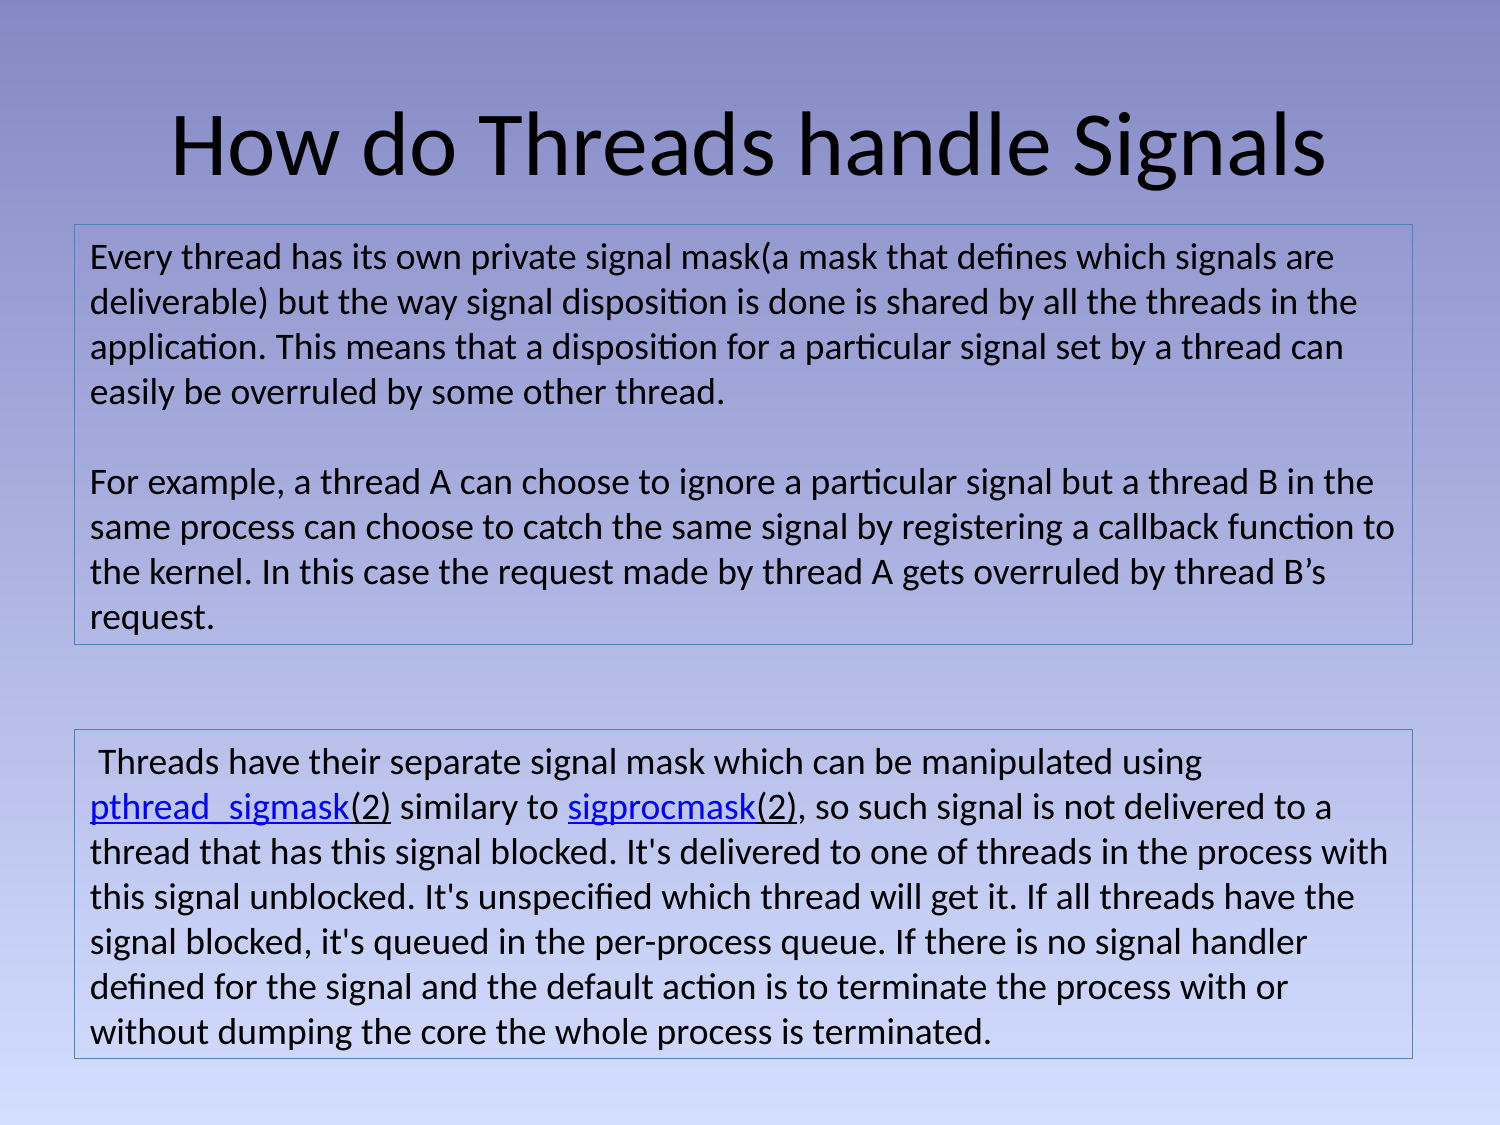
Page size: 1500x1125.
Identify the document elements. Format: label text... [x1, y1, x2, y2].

text_box Threads have their separate signal mask which can be manipulated using pthread_sigmask(2) similary to sigprocmask(2), so such signal is not delivered to a thread that has this signal blocked. It's delivered to one of threads in the process with this signal unblocked. It's unspecified which thread will get it. If all threads have the signal blocked, it's queued in the per-process queue. If there is no signal handler defined for the signal and the default action is to terminate the process with or without dumping the core the whole process is terminated. [74, 729, 1413, 1059]
title How do Threads handle Signals [75, 45, 1425, 233]
text_box Every thread has its own private signal mask(a mask that defines which signals are deliverable) but the way signal disposition is done is shared by all the threads in the application. This means that a disposition for a particular signal set by a thread can easily be overruled by some other thread. For example, a thread A can choose to ignore a particular signal but a thread B in the same process can choose to catch the same signal by registering a callback function to the kernel. In this case the request made by thread A gets overruled by thread B’s request. [74, 224, 1413, 645]
